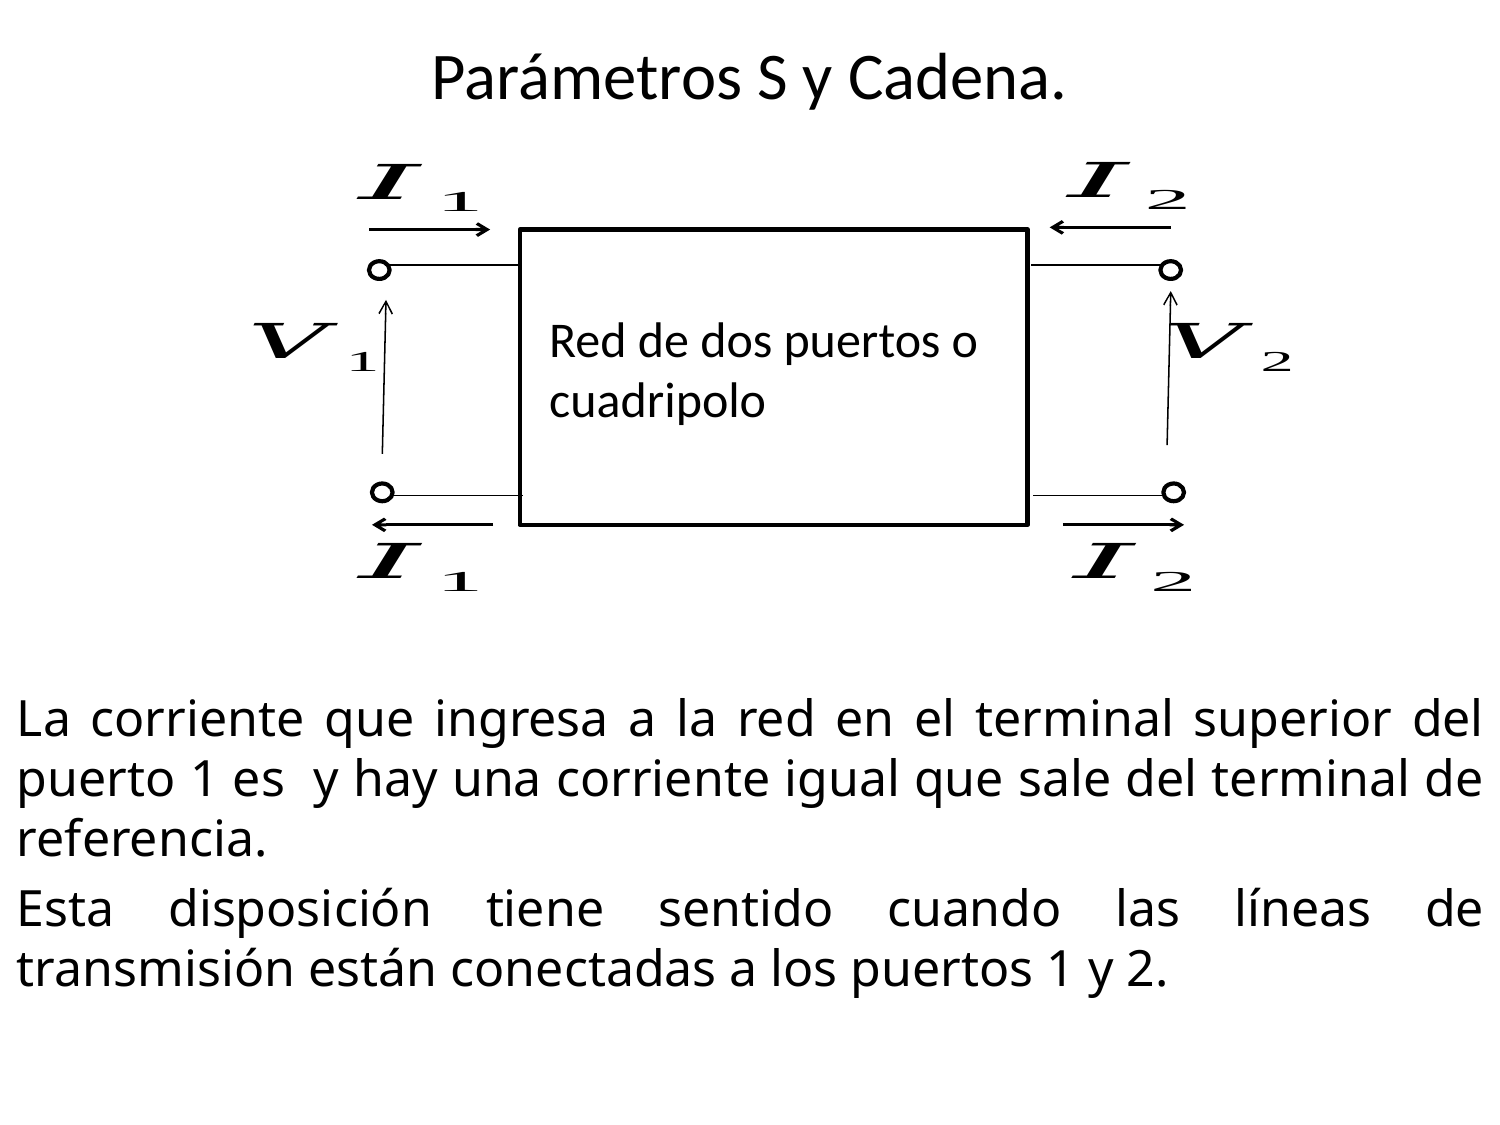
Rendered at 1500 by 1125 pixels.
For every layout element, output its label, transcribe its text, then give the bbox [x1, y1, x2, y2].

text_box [247, 154, 1294, 598]
title Parámetros S y Cadena. [0, 13, 1500, 133]
